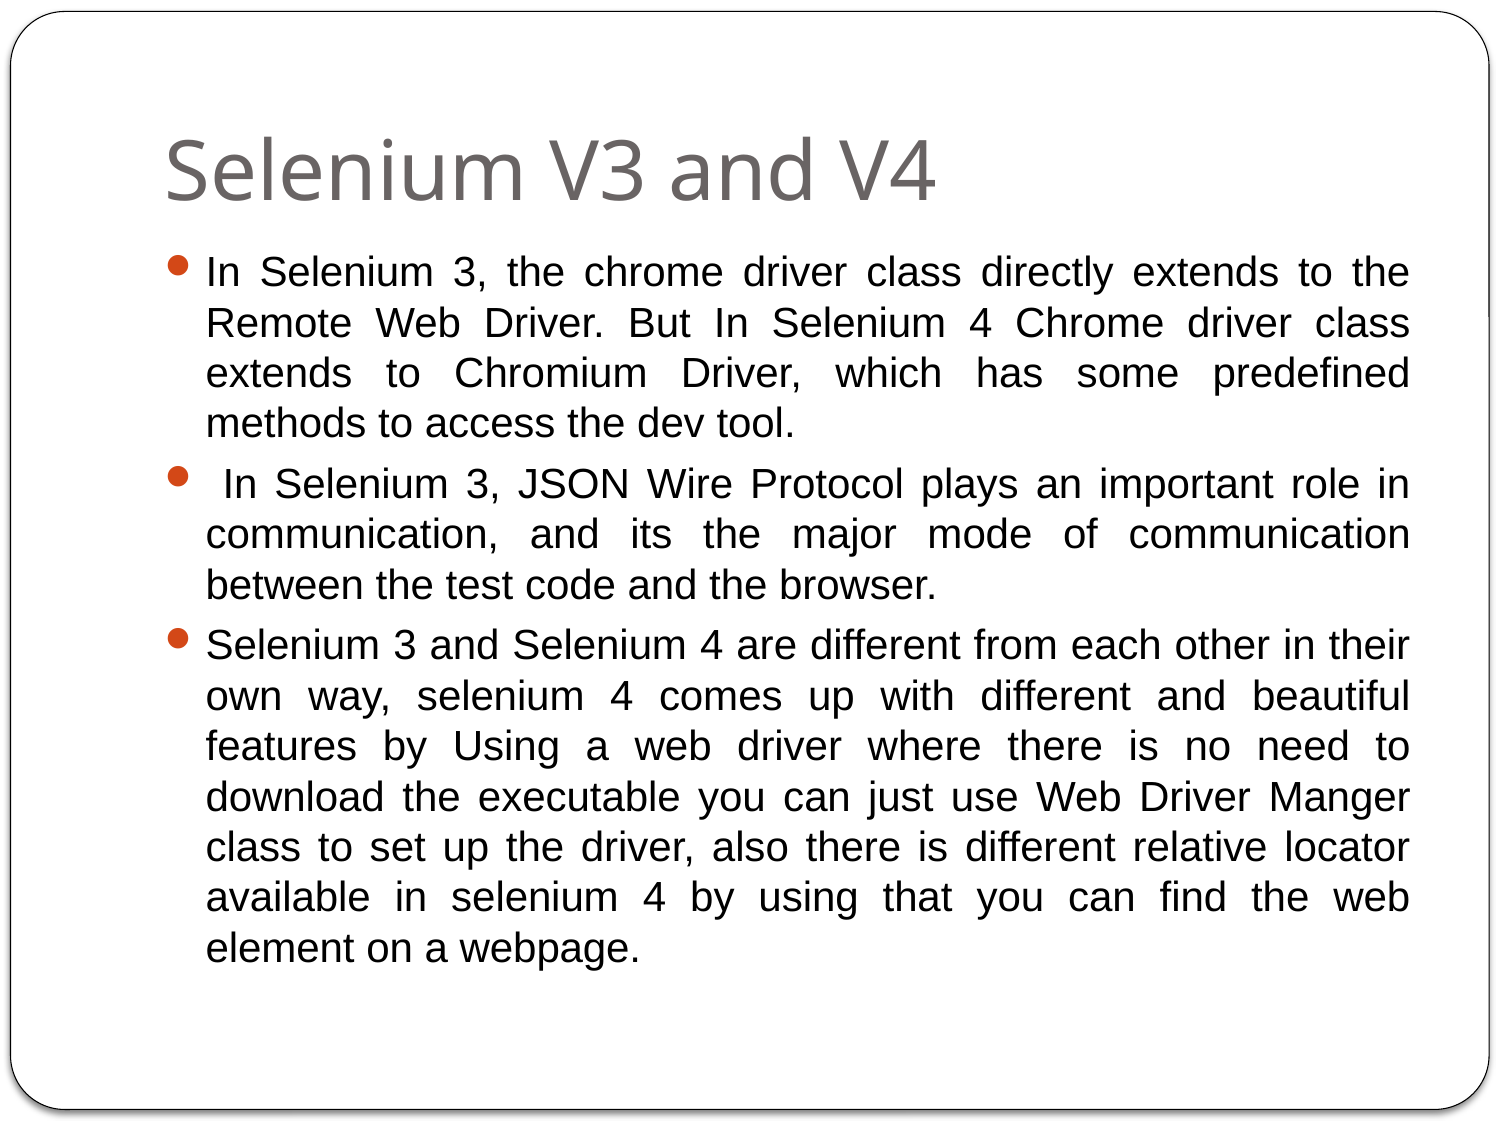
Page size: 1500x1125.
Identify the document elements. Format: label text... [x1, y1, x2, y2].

list In Selenium 3, the chrome driver class directly extends to the Remote Web Driver. But In Selenium 4 Chrome driver class extends to Chromium Driver, which has some predefined methods to access the dev tool. In Selenium 3, JSON Wire Protocol plays an important role in communication, and its the major mode of communication between the test code and the browser. Selenium 3 and Selenium 4 are different from each other in their own way, selenium 4 comes up with different and beautiful features by Using a web driver where there is no need to download the executable you can just use Web Driver Manger class to set up the driver, also there is different relative locator available in selenium 4 by using that you can find the web element on a webpage. [150, 237, 1425, 988]
title Selenium V3 and V4 [150, 45, 1425, 233]
